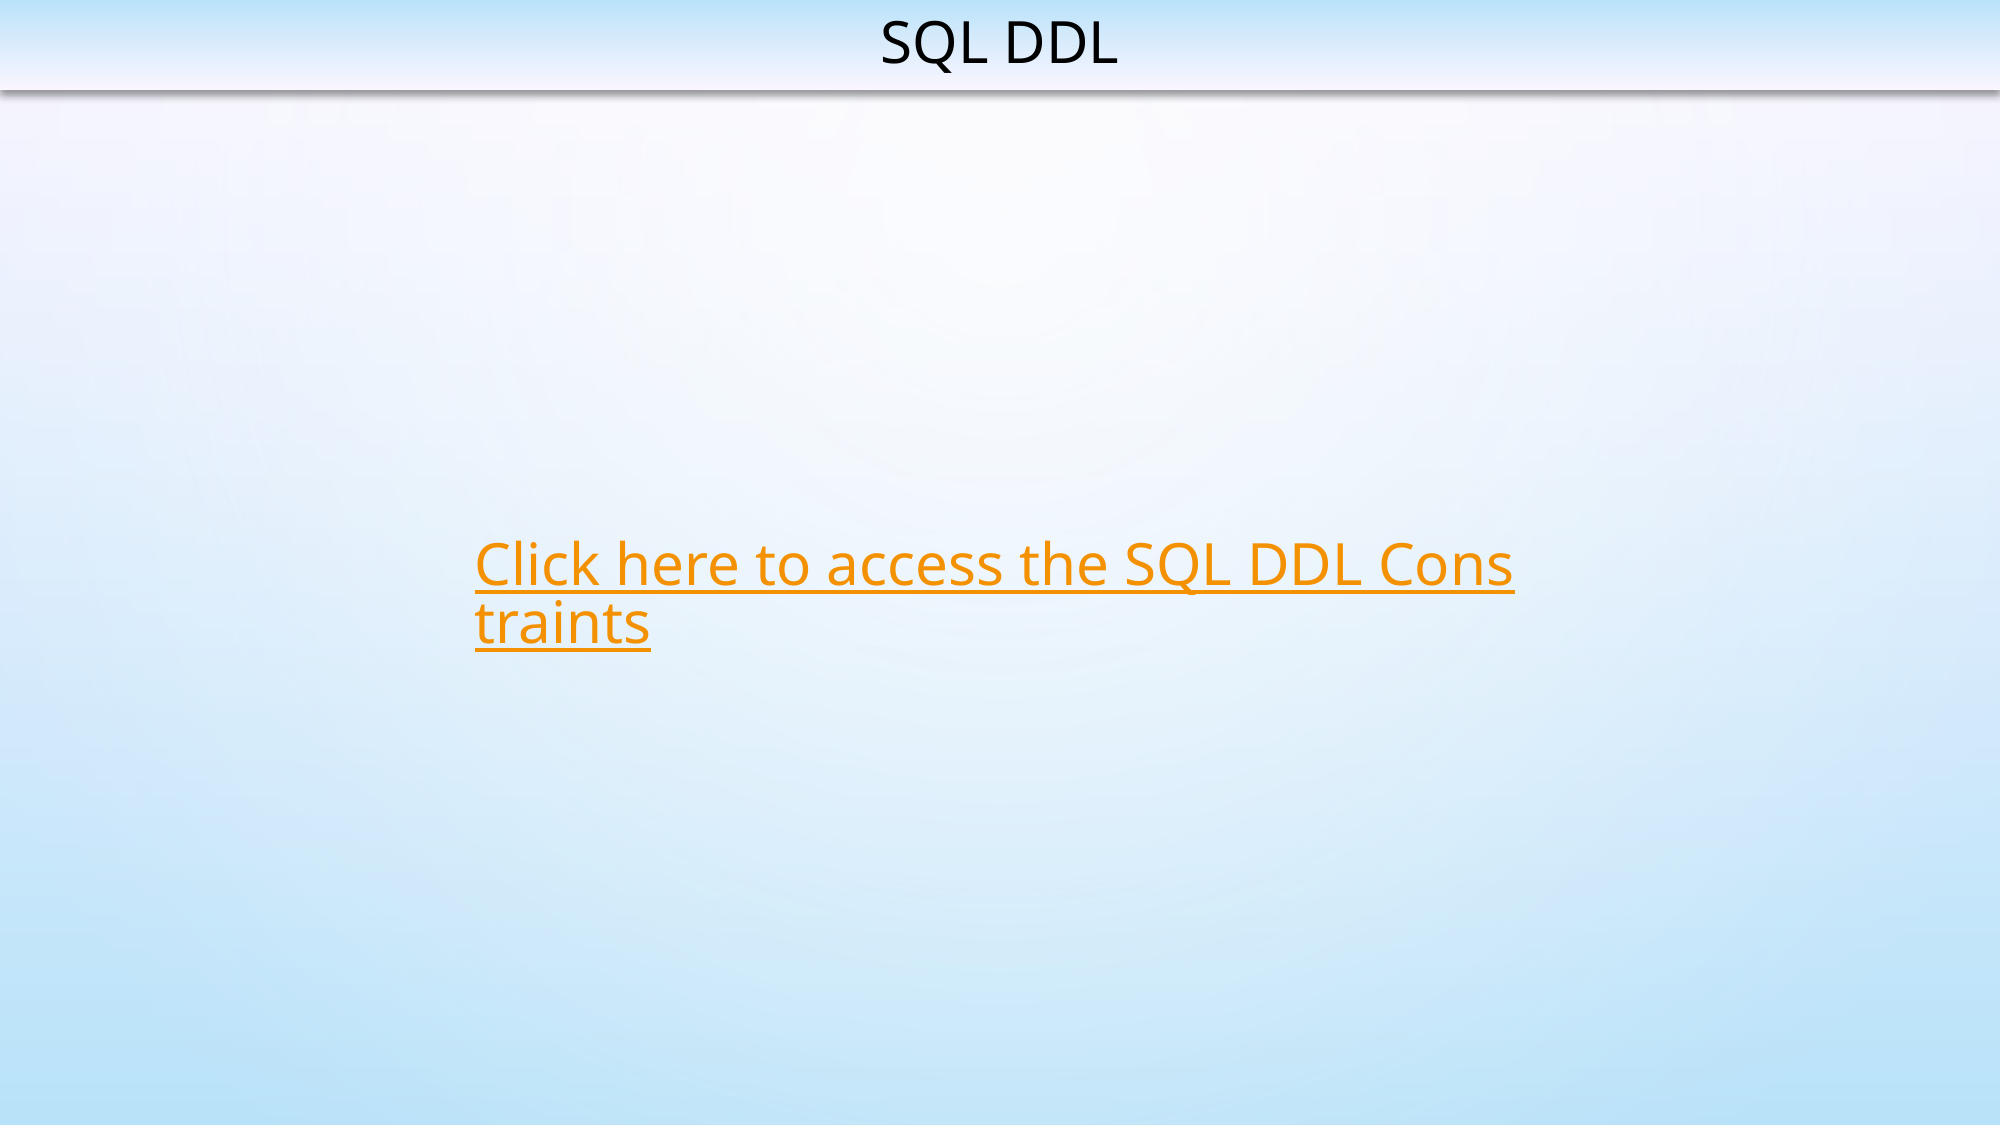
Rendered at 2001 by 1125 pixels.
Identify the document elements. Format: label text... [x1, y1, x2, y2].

text_box Click here to access the SQL DDL Constraints [459, 519, 1541, 614]
title SQl DDL [0, 0, 2000, 90]
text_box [0, 102, 2000, 1116]
